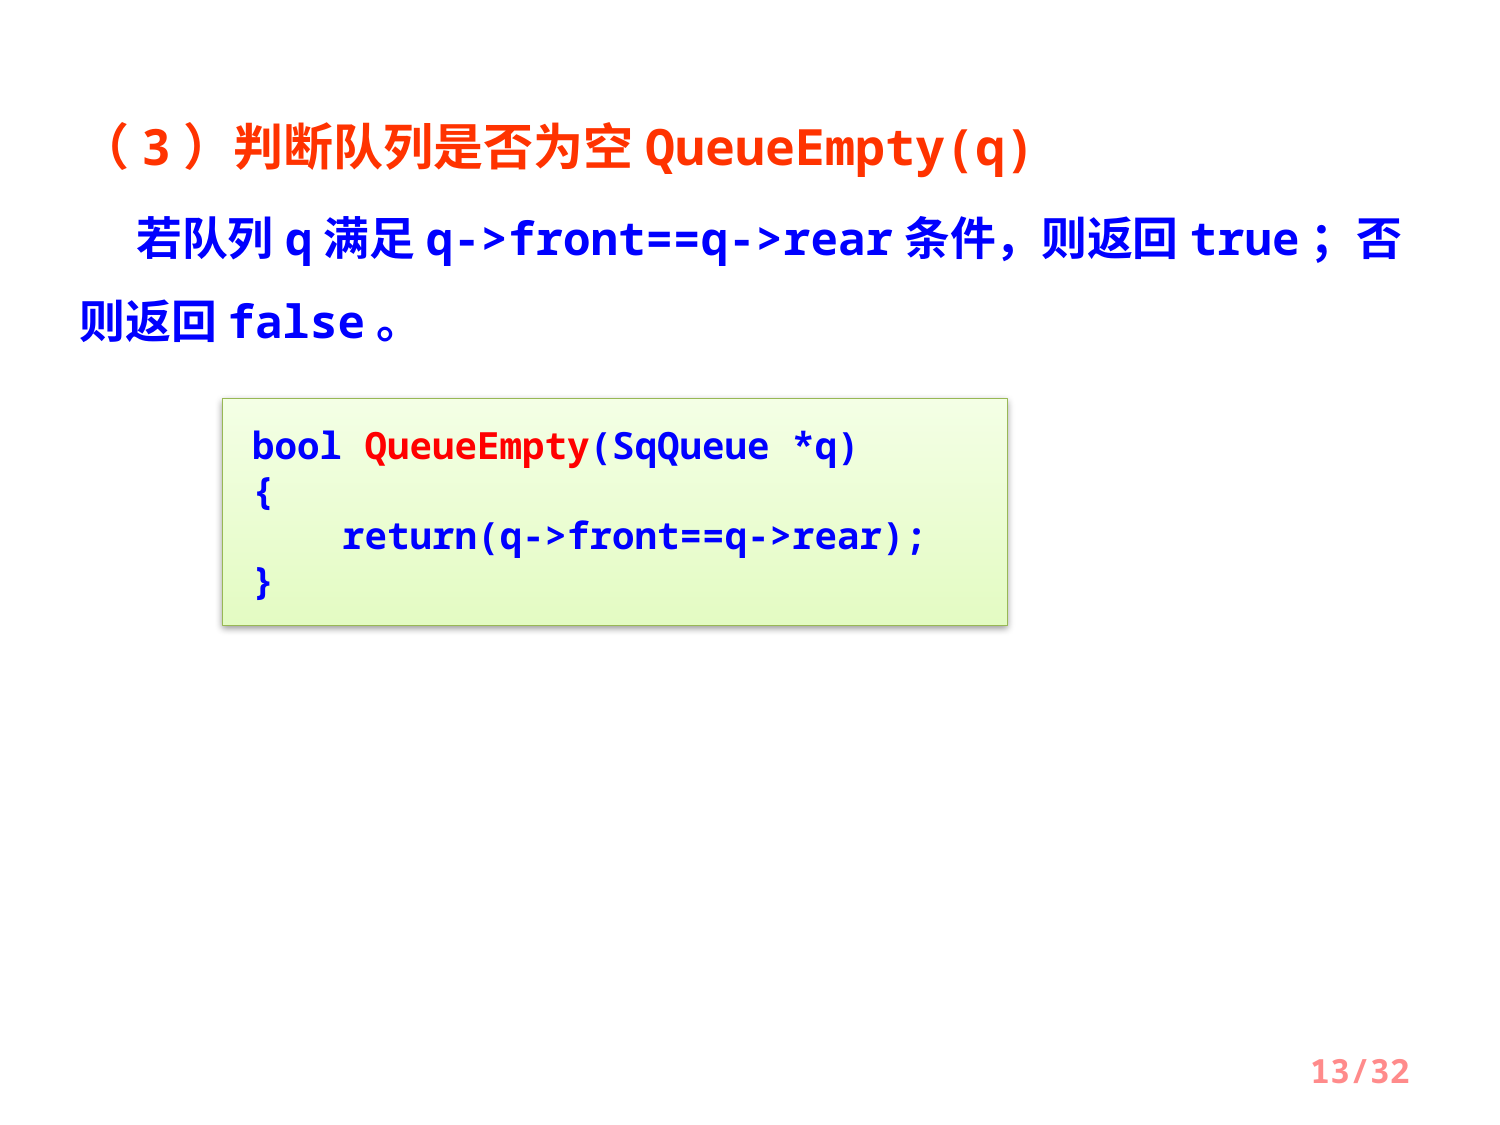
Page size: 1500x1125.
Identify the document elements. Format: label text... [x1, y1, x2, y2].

slide_number 13/32 [1074, 1042, 1425, 1103]
text_box （3）判断队列是否为空QueueEmpty(q) 若队列q满足q->front==q->rear条件，则返回true；否则返回false。 [64, 78, 1436, 356]
text_box bool QueueEmpty(SqQueue *q) { return(q->front==q->rear); } [222, 398, 1008, 626]
